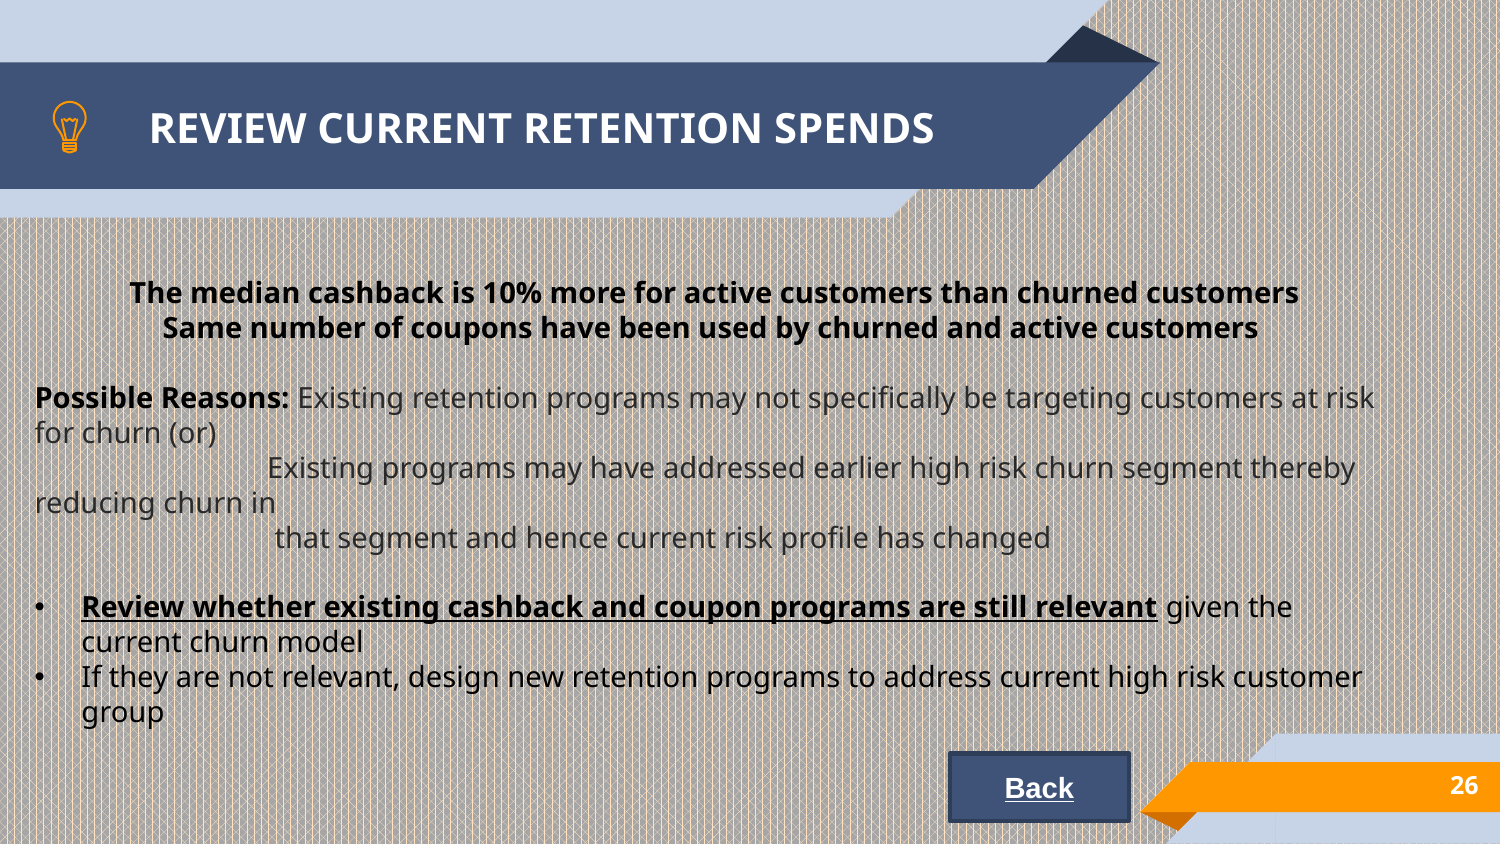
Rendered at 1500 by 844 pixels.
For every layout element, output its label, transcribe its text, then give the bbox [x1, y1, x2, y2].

text_box Back [948, 751, 1131, 823]
slide_number 26 [1410, 760, 1494, 813]
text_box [53, 101, 86, 153]
text_box The median cashback is 10% more for active customers than churned customers Same number of coupons have been used by churned and active customers Possible Reasons: Existing retention programs may not specifically be targeting customers at risk for churn (or) Existing programs may have addressed earlier high risk churn segment thereby reducing churn in that segment and hence current risk profile has changed Review whether existing cashback and coupon programs are still relevant given the current churn model If they are not relevant, design new retention programs to address current high risk customer group [19, 231, 1410, 844]
title REVIEW CURRENT RETENTION SPENDS [133, 64, 997, 190]
